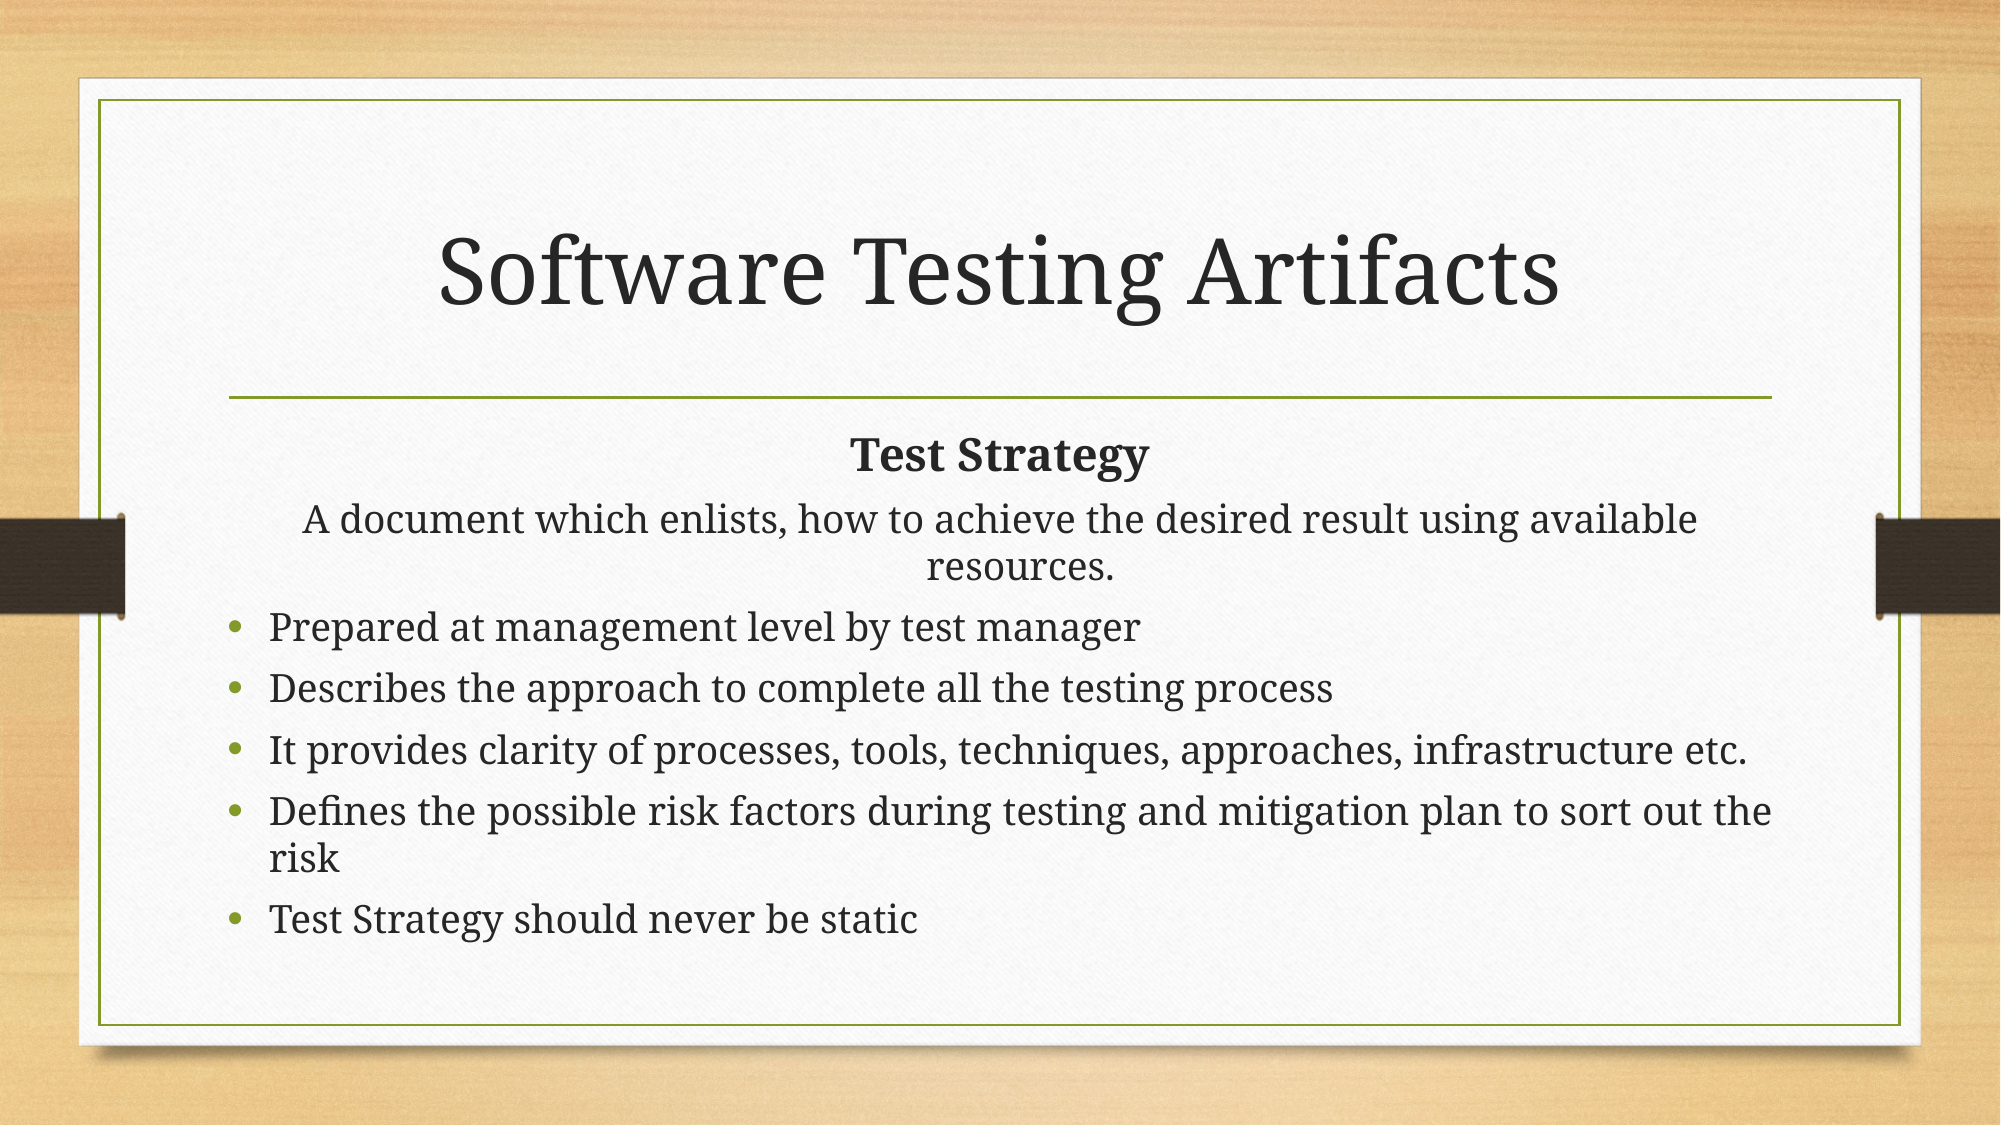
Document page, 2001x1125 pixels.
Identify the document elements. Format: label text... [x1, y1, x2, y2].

picture [0, 0, 2001, 1125]
list Test Strategy A document which enlists, how to achieve the desired result using available resources. Prepared at management level by test manager Describes the approach to complete all the testing process It provides clarity of processes, tools, techniques, approaches, infrastructure etc. Defines the possible risk factors during testing and mitigation plan to sort out the risk Test Strategy should never be static [212, 417, 1788, 963]
title Software Testing Artifacts [212, 161, 1788, 375]
